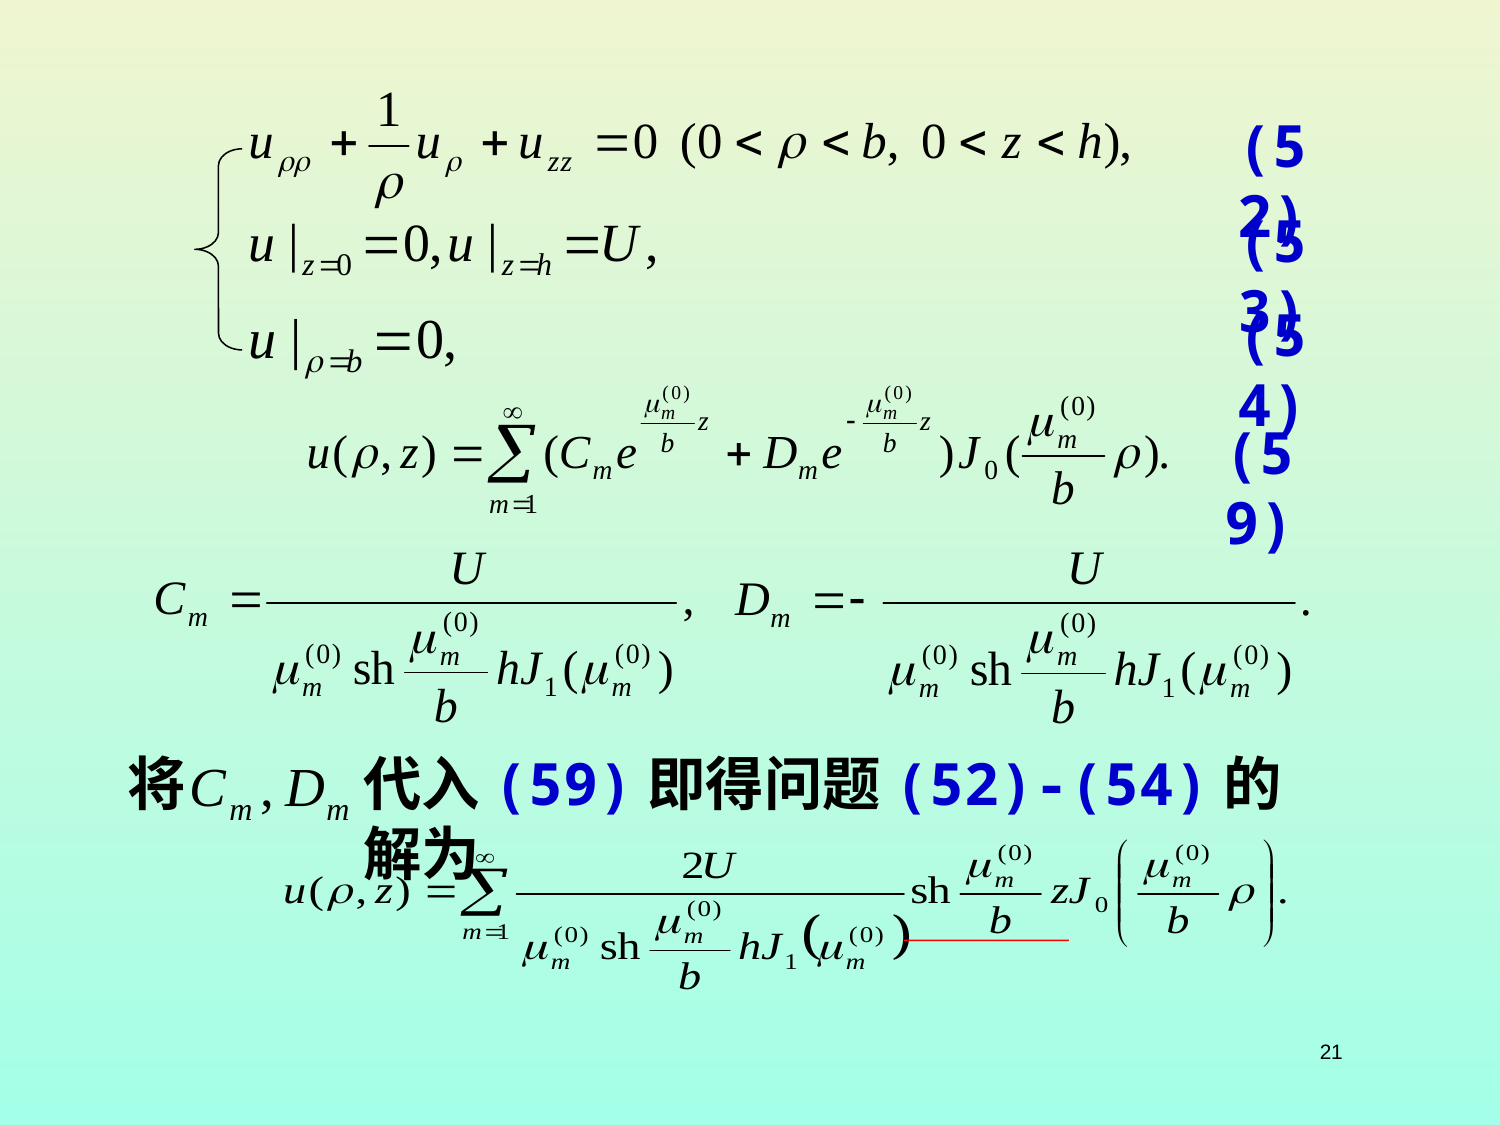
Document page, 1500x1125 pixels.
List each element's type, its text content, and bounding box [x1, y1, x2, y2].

text_box [194, 149, 243, 350]
text_box 代入(59)即得问题(52)-(54)的解为 [348, 739, 1329, 895]
text_box 将 [112, 739, 207, 825]
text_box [241, 226, 669, 289]
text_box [182, 750, 358, 835]
slide_number 21 [1147, 1021, 1358, 1081]
text_box (54) [1222, 290, 1353, 446]
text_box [300, 373, 1176, 524]
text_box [147, 538, 704, 735]
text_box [725, 538, 1318, 736]
text_box (59) [1210, 408, 1341, 564]
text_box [241, 77, 1140, 218]
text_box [241, 302, 467, 392]
text_box (52) [1222, 101, 1353, 196]
text_box (53) [1222, 196, 1353, 290]
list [277, 832, 1294, 1000]
